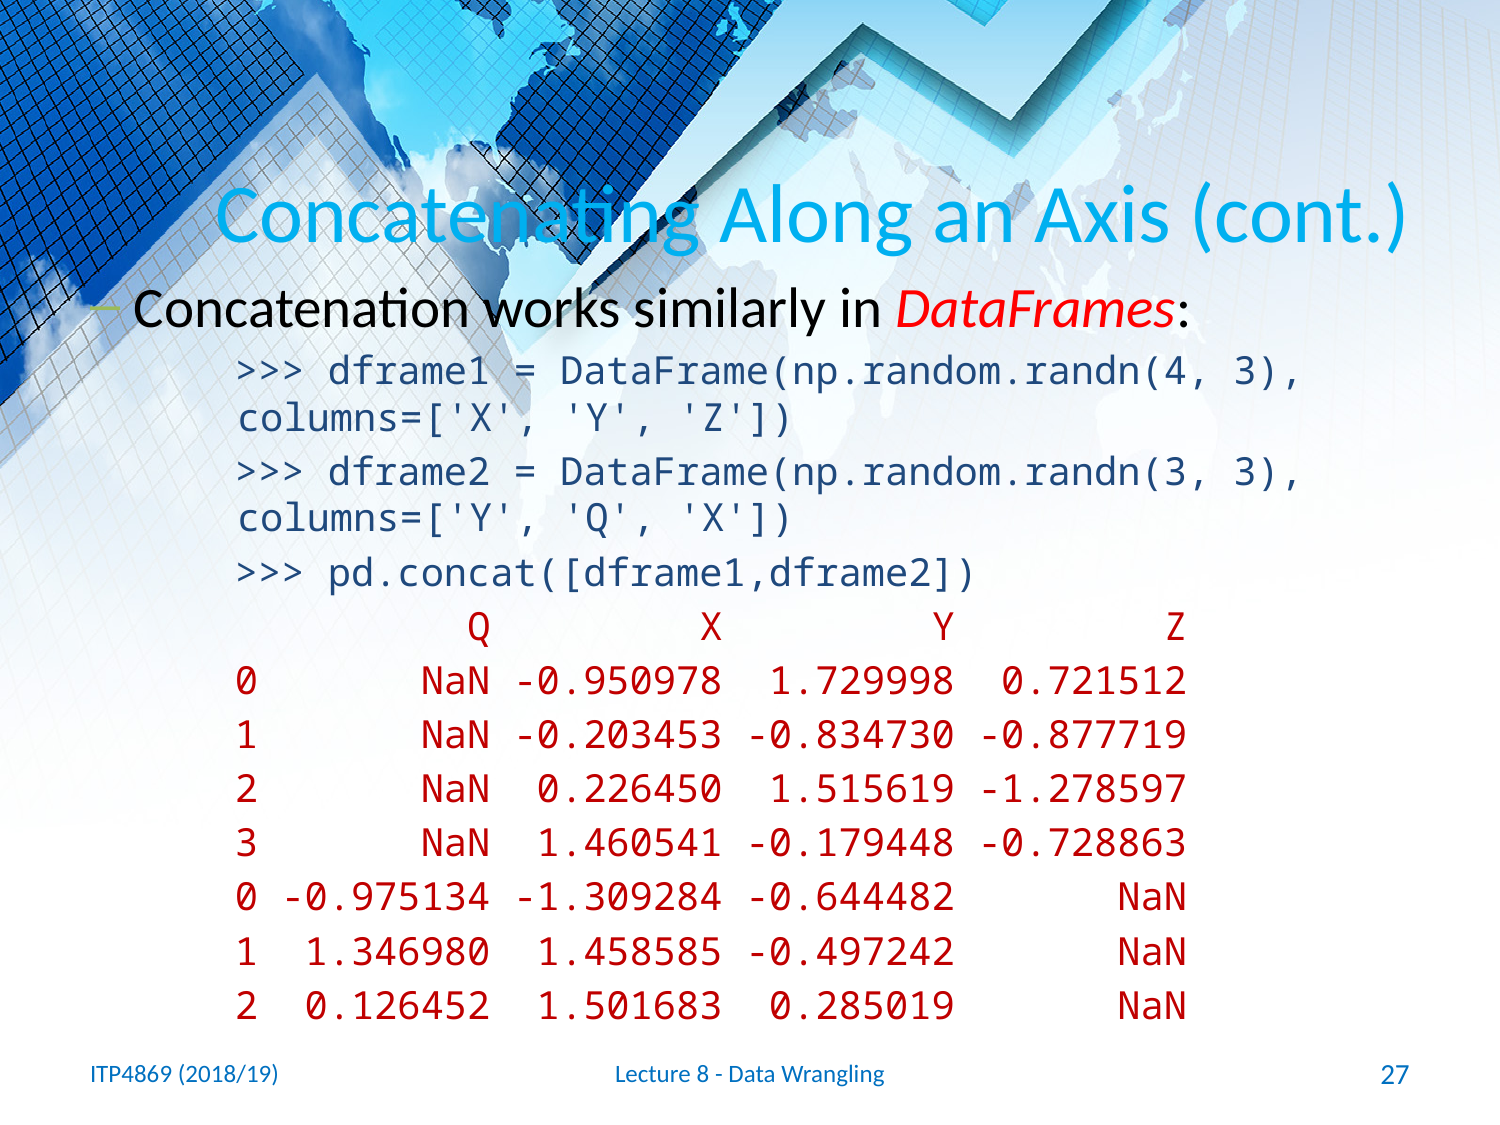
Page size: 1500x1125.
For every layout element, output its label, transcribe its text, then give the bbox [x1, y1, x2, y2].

footer Lecture 8 - Data Wrangling [512, 1042, 988, 1103]
title Concatenating Along an Axis (cont.) [73, 128, 1427, 290]
slide_number ITP4869 (2018/19) [75, 1042, 425, 1103]
list Concatenation works similarly in DataFrames: >>> dframe1 = DataFrame(np.random.randn(4, 3), columns=['X', 'Y', 'Z']) >>> dframe2 = DataFrame(np.random.randn(3, 3), columns=['Y', 'Q', 'X']) >>> pd.concat([dframe1,dframe2]) Q X Y Z 0 NaN -0.950978 1.729998 0.721512 1 NaN -0.203453 -0.834730 -0.877719 2 NaN 0.226450 1.515619 -1.278597 3 NaN 1.460541 -0.179448 -0.728863 0 -0.975134 -1.309284 -0.644482 NaN 1 1.346980 1.458585 -0.497242 NaN 2 0.126452 1.501683 0.285019 NaN [75, 262, 1425, 1038]
picture [0, 0, 1500, 1125]
slide_number 27 [1074, 1042, 1425, 1103]
